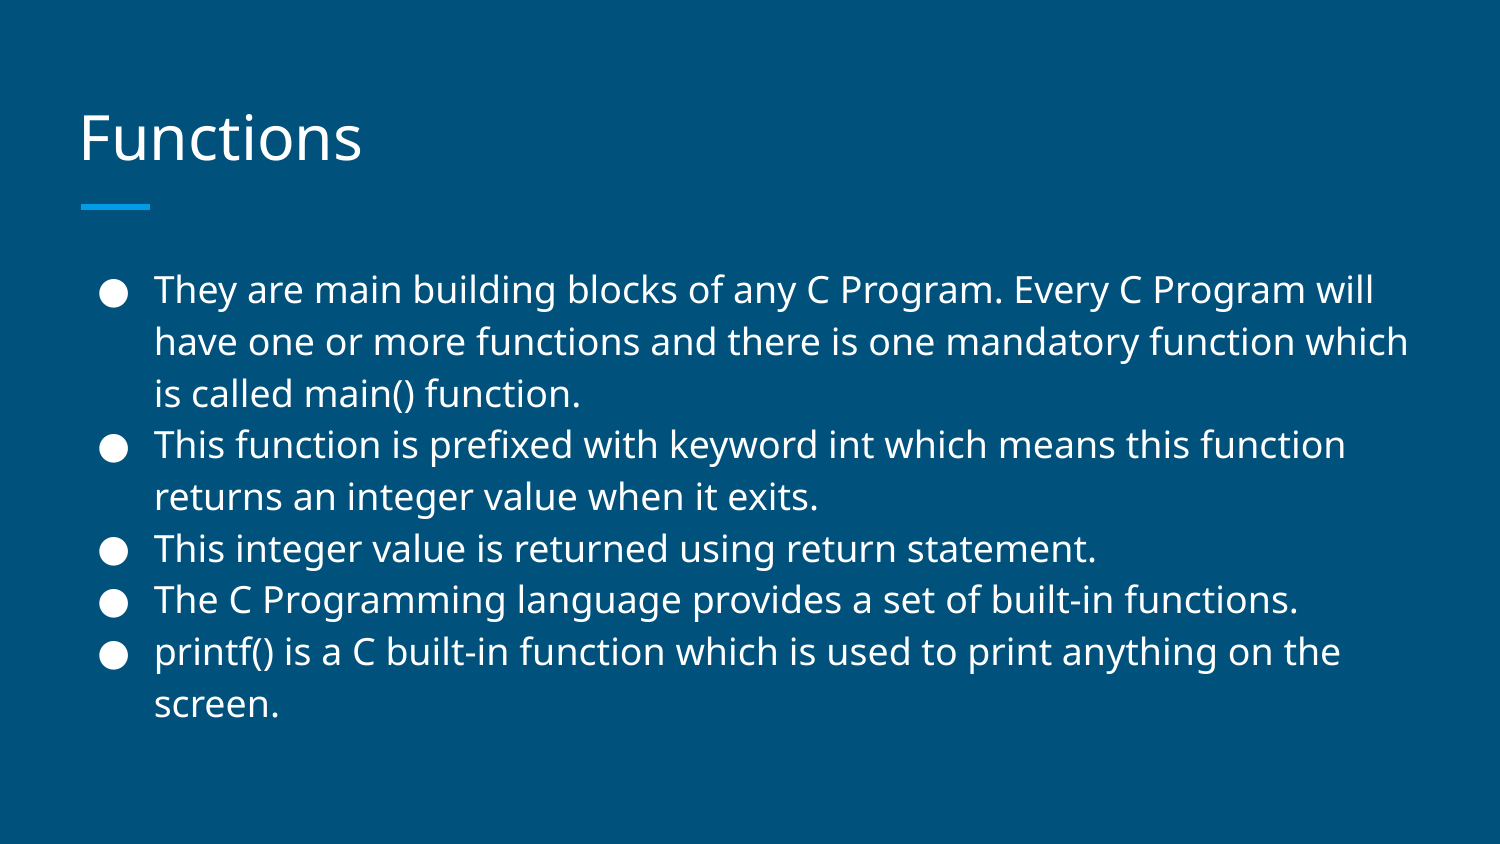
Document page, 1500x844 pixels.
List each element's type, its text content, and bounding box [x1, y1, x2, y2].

title Functions [63, 75, 1437, 188]
list They are main building blocks of any C Program. Every C Program will have one or more functions and there is one mandatory function which is called main() function. This function is prefixed with keyword int which means this function returns an integer value when it exits. This integer value is returned using return statement. The C Programming language provides a set of built-in functions. printf() is a C built-in function which is used to print anything on the screen. [63, 244, 1437, 750]
